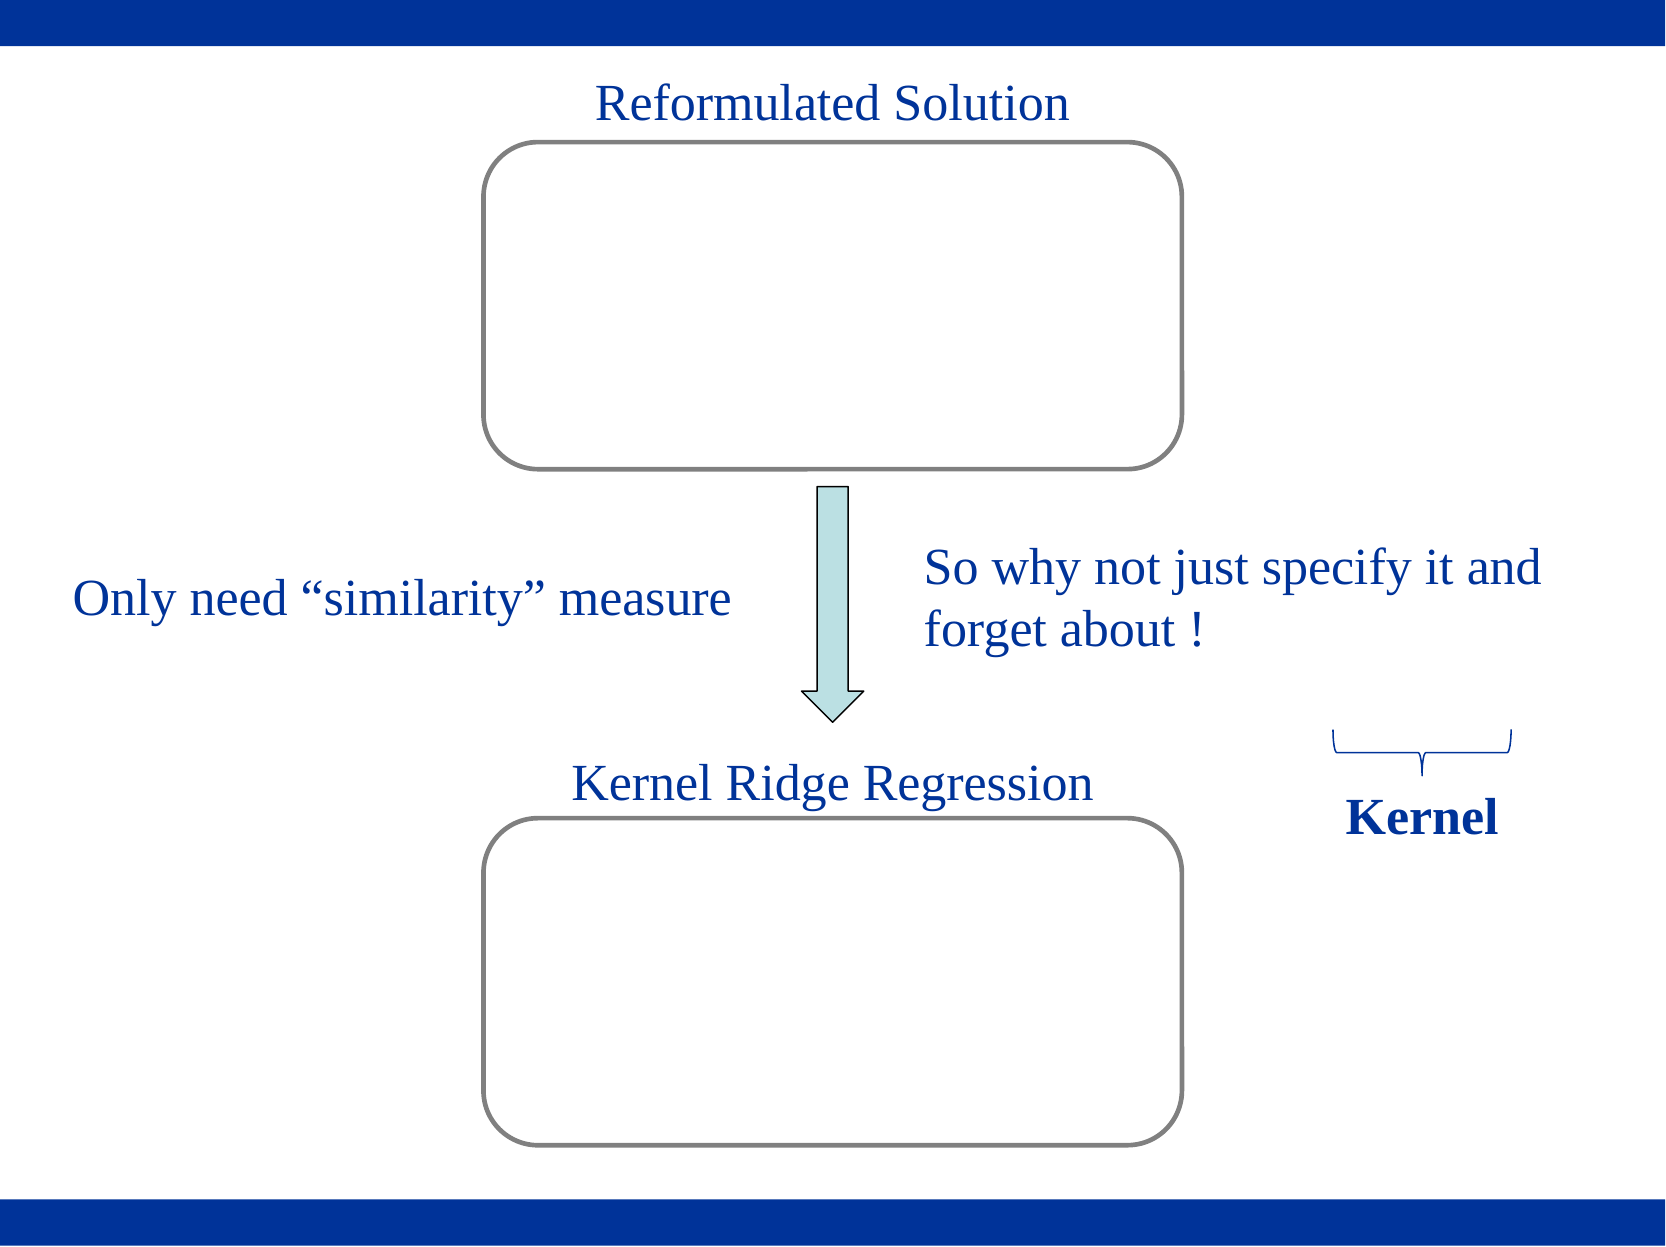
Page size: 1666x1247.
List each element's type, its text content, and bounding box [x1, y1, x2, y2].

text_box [483, 740, 1182, 1146]
text_box Kernel [1317, 775, 1527, 853]
text_box [801, 486, 864, 723]
text_box [1332, 729, 1512, 775]
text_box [483, 60, 1182, 470]
